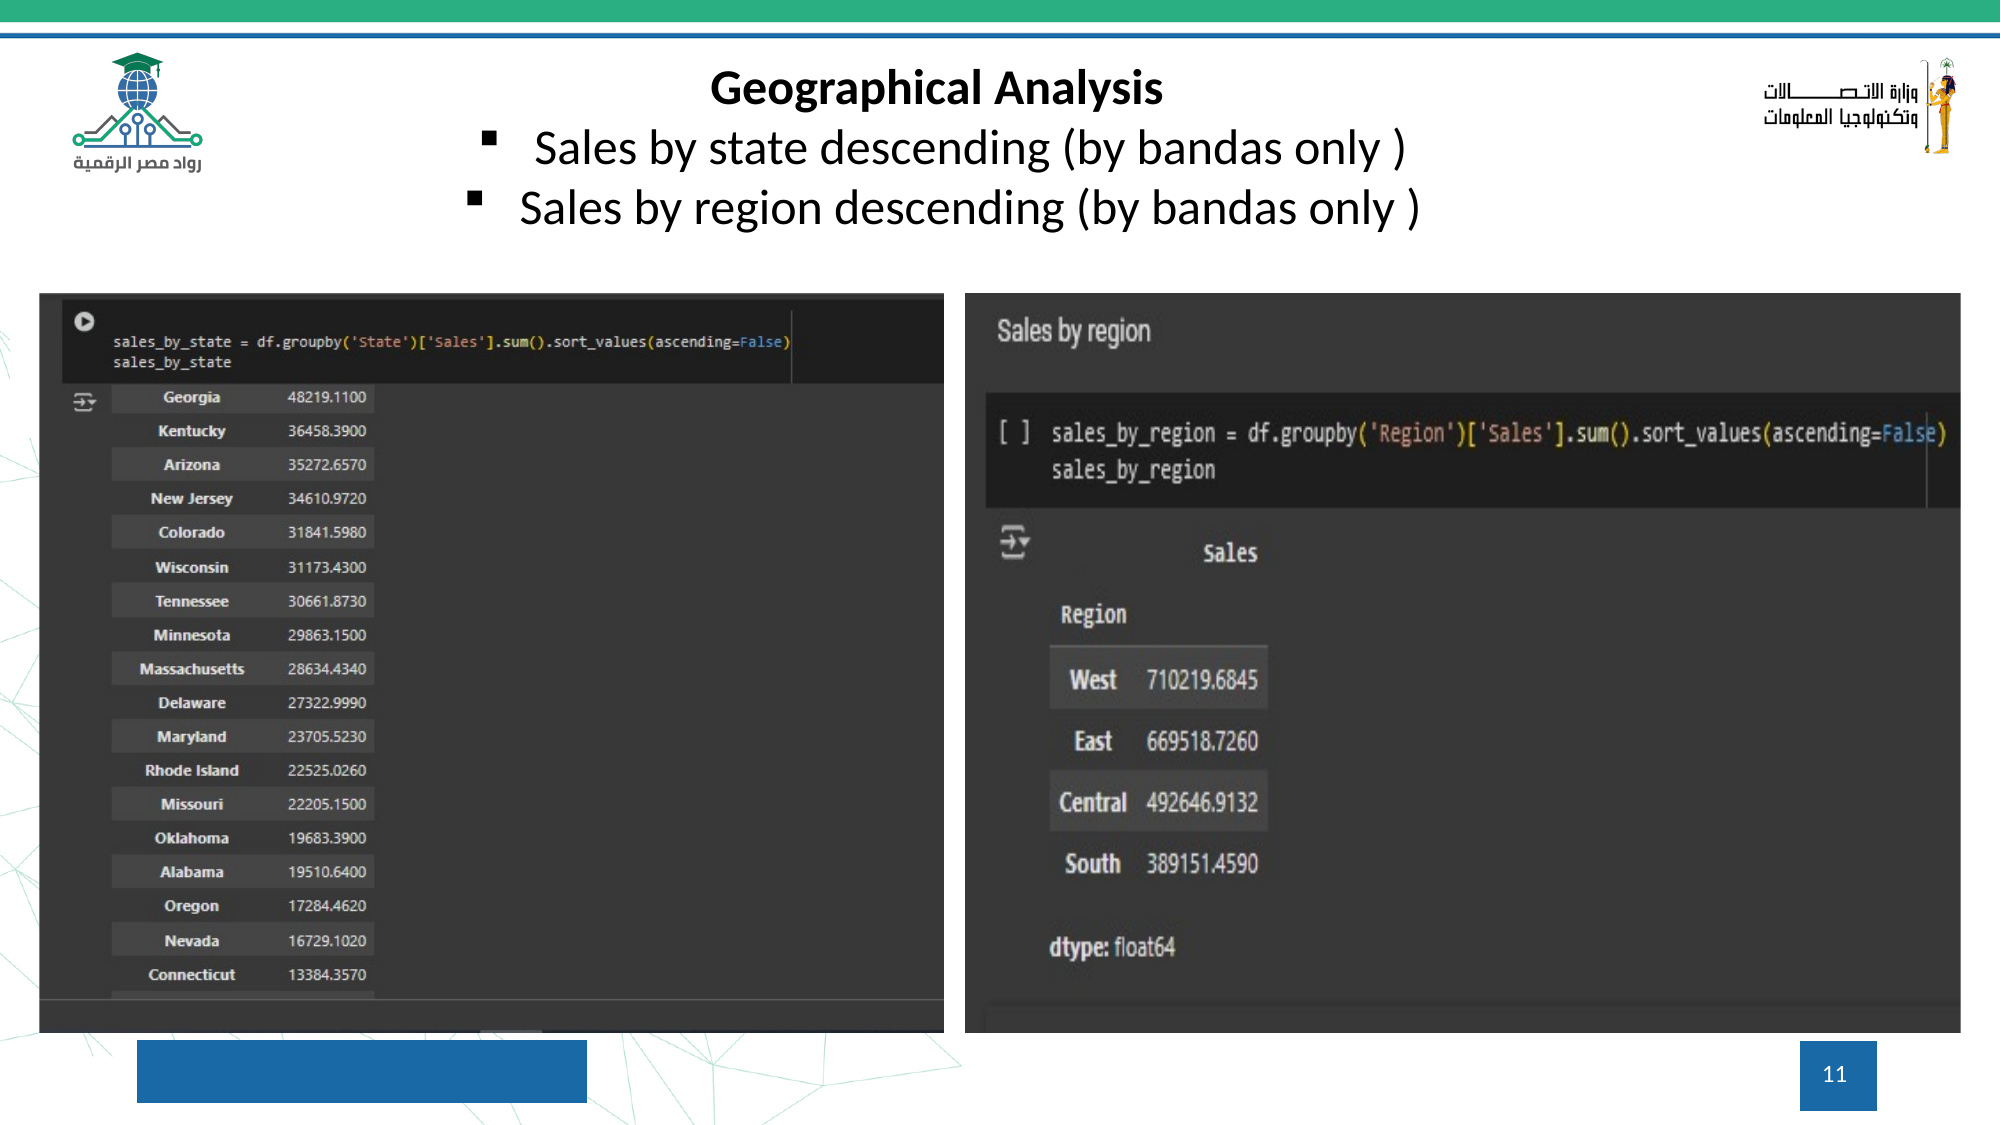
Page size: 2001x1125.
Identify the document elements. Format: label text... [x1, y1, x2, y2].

picture [0, 0, 2000, 1125]
slide_number 11 [1412, 1042, 1863, 1103]
text_box Geographical Analysis Sales by state descending (by bandas only ) Sales by region descending (by bandas only ) [427, 47, 1459, 243]
